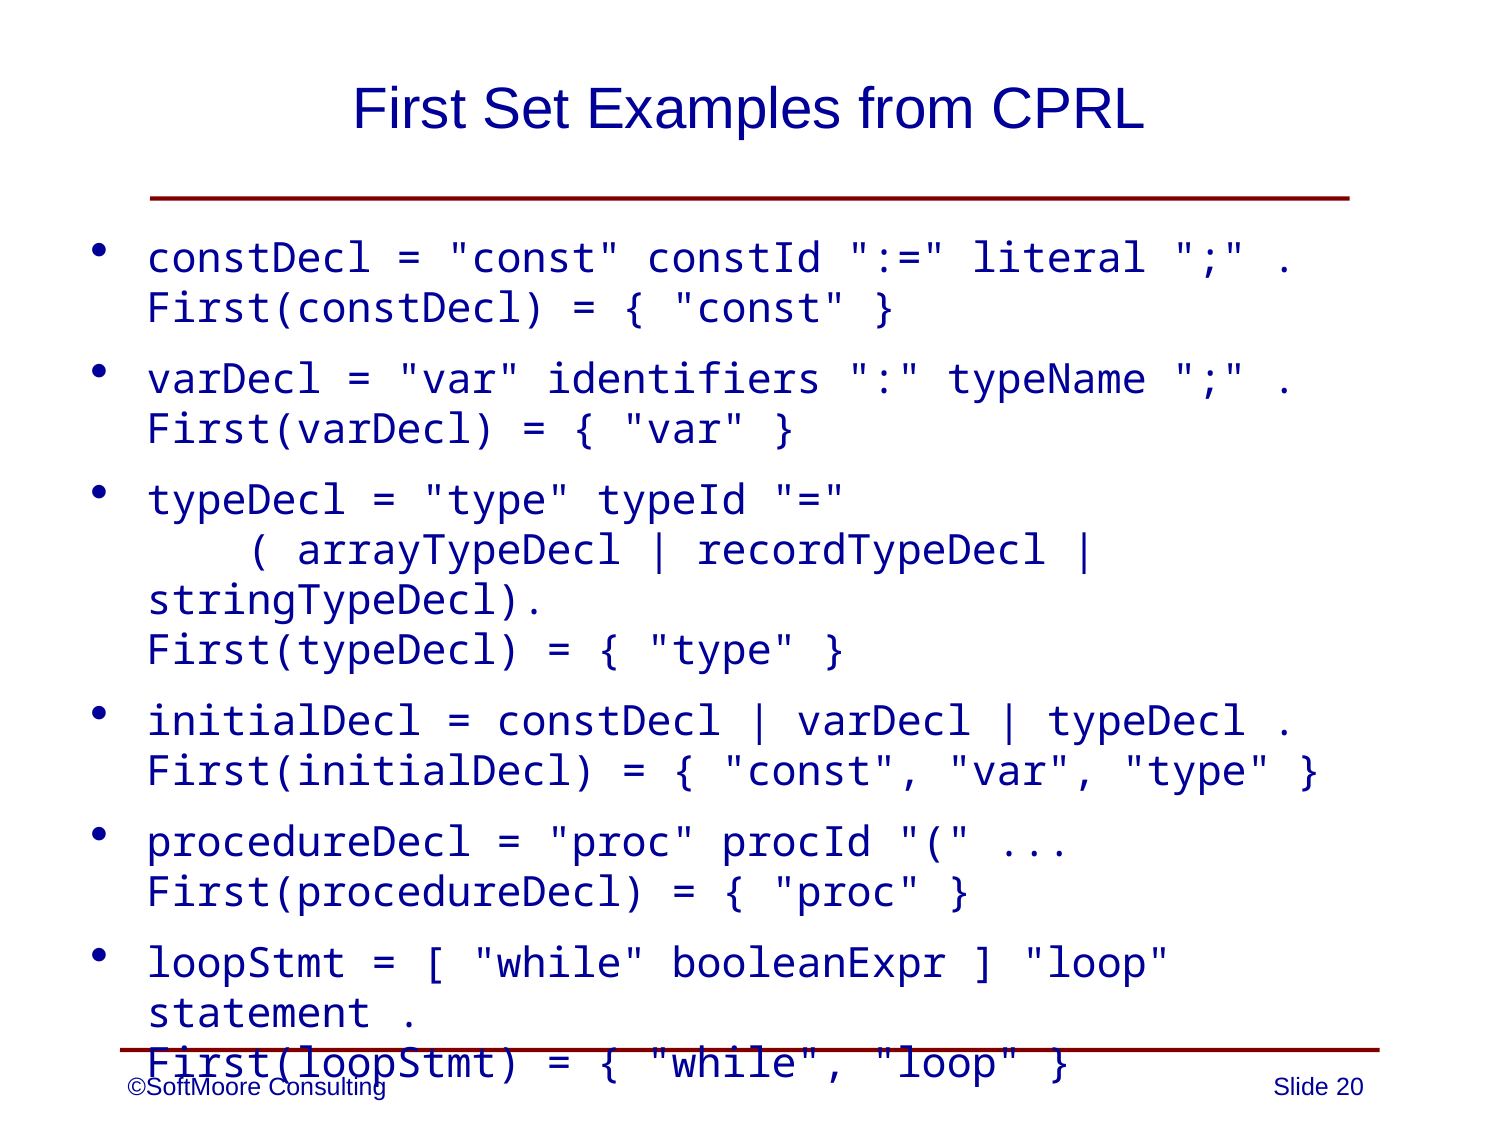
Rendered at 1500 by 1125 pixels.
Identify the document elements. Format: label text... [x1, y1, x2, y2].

slide_number Slide 20 [1078, 1061, 1380, 1109]
list constDecl = "const" constId ":=" literal ";" . First(constDecl) = { "const" } varDecl = "var" identifiers ":" typeName ";" . First(varDecl) = { "var" } typeDecl = "type" typeId "=" ( arrayTypeDecl | recordTypeDecl | stringTypeDecl). First(typeDecl) = { "type" } initialDecl = constDecl | varDecl | typeDecl . First(initialDecl) = { "const", "var", "type" } procedureDecl = "proc" procId "(" ... First(procedureDecl) = { "proc" } loopStmt = [ "while" booleanExpr ] "loop" statement . First(loopStmt) = { "while", "loop" } [74, 223, 1425, 1034]
title First Set Examples from CPRL [149, 22, 1350, 188]
footer ©SoftMoore Consulting [111, 1061, 563, 1109]
